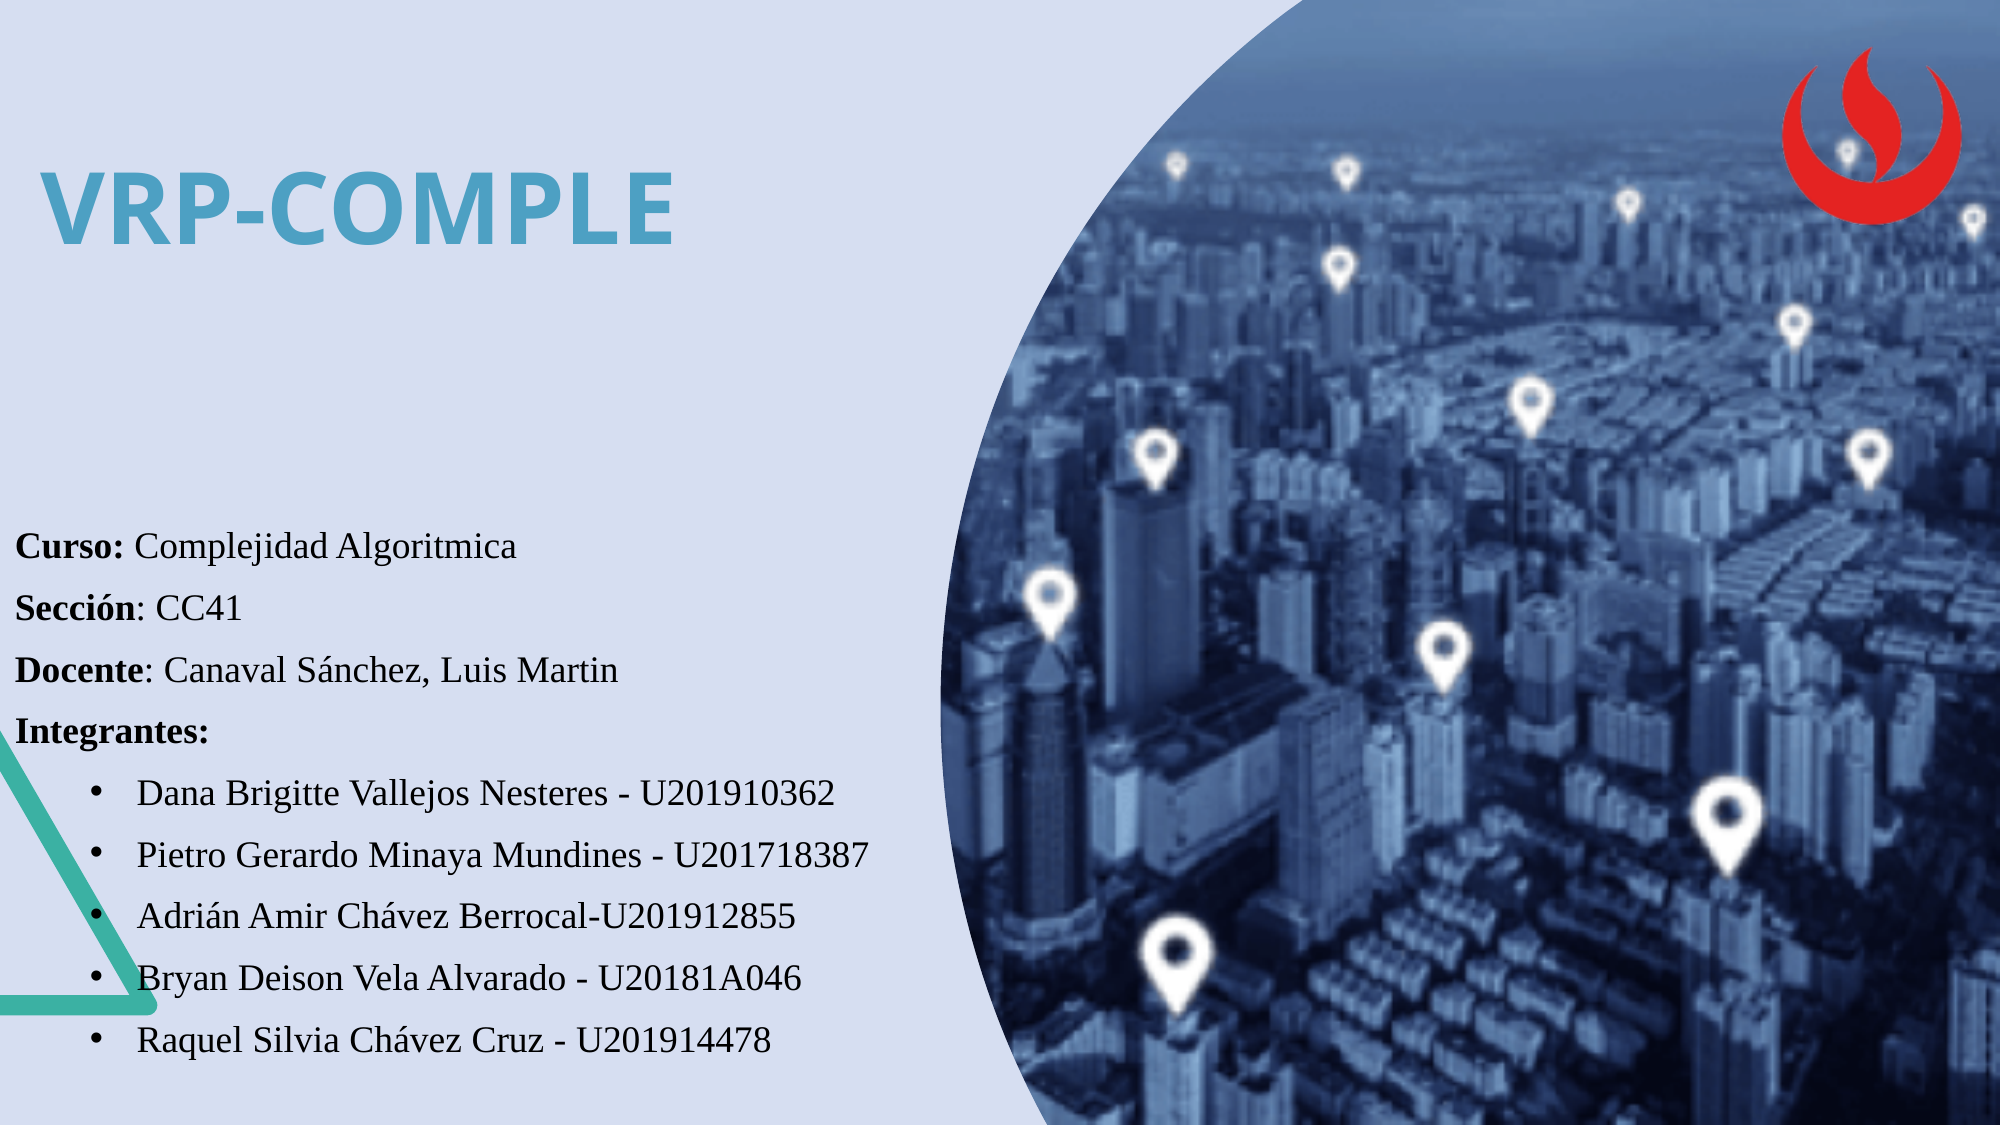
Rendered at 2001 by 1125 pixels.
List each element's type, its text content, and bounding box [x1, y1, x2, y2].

picture [940, 0, 2000, 1125]
text_box VRP-COMPLE [26, 136, 940, 272]
text_box Curso: Complejidad Algoritmica Sección: CC41 Docente: Canaval Sánchez, Luis Martin Integrantes: Dana Brigitte Vallejos Nesteres - U201910362 Pietro Gerardo Minaya Mundines - U201718387 Adrián Amir Chávez Berrocal-U201912855 Bryan Deison Vela Alvarado - U20181A046 Raquel Silvia Chávez Cruz - U201914478 [0, 513, 940, 1125]
